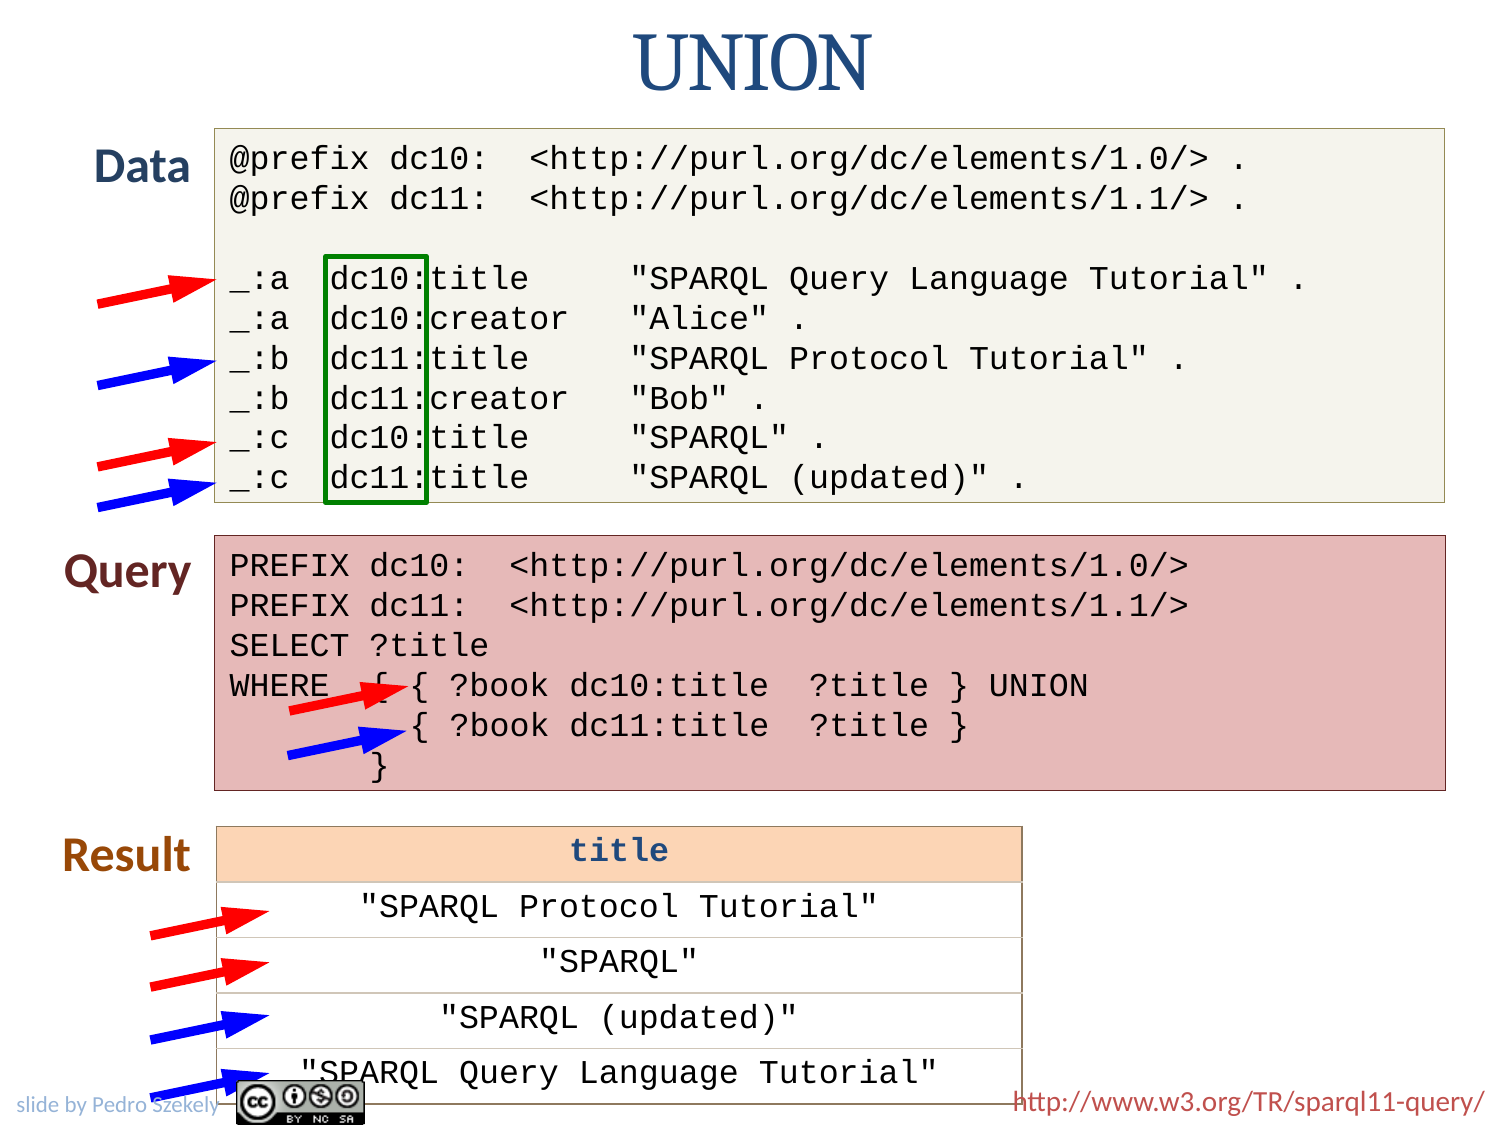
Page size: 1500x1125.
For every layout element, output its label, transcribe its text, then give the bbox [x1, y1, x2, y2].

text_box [96, 482, 218, 509]
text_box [149, 910, 270, 937]
text_box http://www.w3.org/TR/sparql11-query/ [851, 1074, 1500, 1125]
text_box Data [93, 125, 192, 200]
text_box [96, 441, 218, 468]
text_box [149, 1014, 270, 1041]
picture [236, 1079, 366, 1125]
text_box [287, 730, 408, 757]
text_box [149, 961, 270, 988]
text_box UNION [128, 0, 1379, 130]
table_header title [217, 827, 1021, 881]
text_box Query [63, 530, 192, 606]
table_cell "SPARQL (updated)" [217, 994, 1021, 1048]
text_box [288, 685, 409, 712]
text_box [96, 278, 218, 305]
table_cell "SPARQL Protocol Tutorial" [217, 883, 1021, 937]
text_box PREFIX dc10: <http://purl.org/dc/elements/1.0/> PREFIX dc11: <http://purl.org/dc/elements/1.1/> SELECT ?title WHERE { { ?book dc10:title ?title } UNION { ?book dc11:title ?title } } [214, 535, 1446, 791]
text_box @prefix dc10: <http://purl.org/dc/elements/1.0/> . @prefix dc11: <http://purl.org/dc/elements/1.1/> . _:a dc10:title "SPARQL Query Language Tutorial" . _:a dc10:creator "Alice" . _:b dc11:title "SPARQL Protocol Tutorial" . _:b dc11:creator "Bob" . _:c dc10:title "SPARQL" . _:c dc11:title "SPARQL (updated)" . [214, 128, 1445, 503]
text_box [325, 256, 427, 503]
table_cell "SPARQL" [217, 938, 1021, 992]
text_box Result [61, 813, 191, 889]
table_cell "SPARQL Query Language Tutorial" [217, 1049, 1021, 1103]
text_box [96, 360, 218, 386]
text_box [149, 1072, 245, 1099]
text_box slide by Pedro Szekely [1, 1082, 234, 1125]
